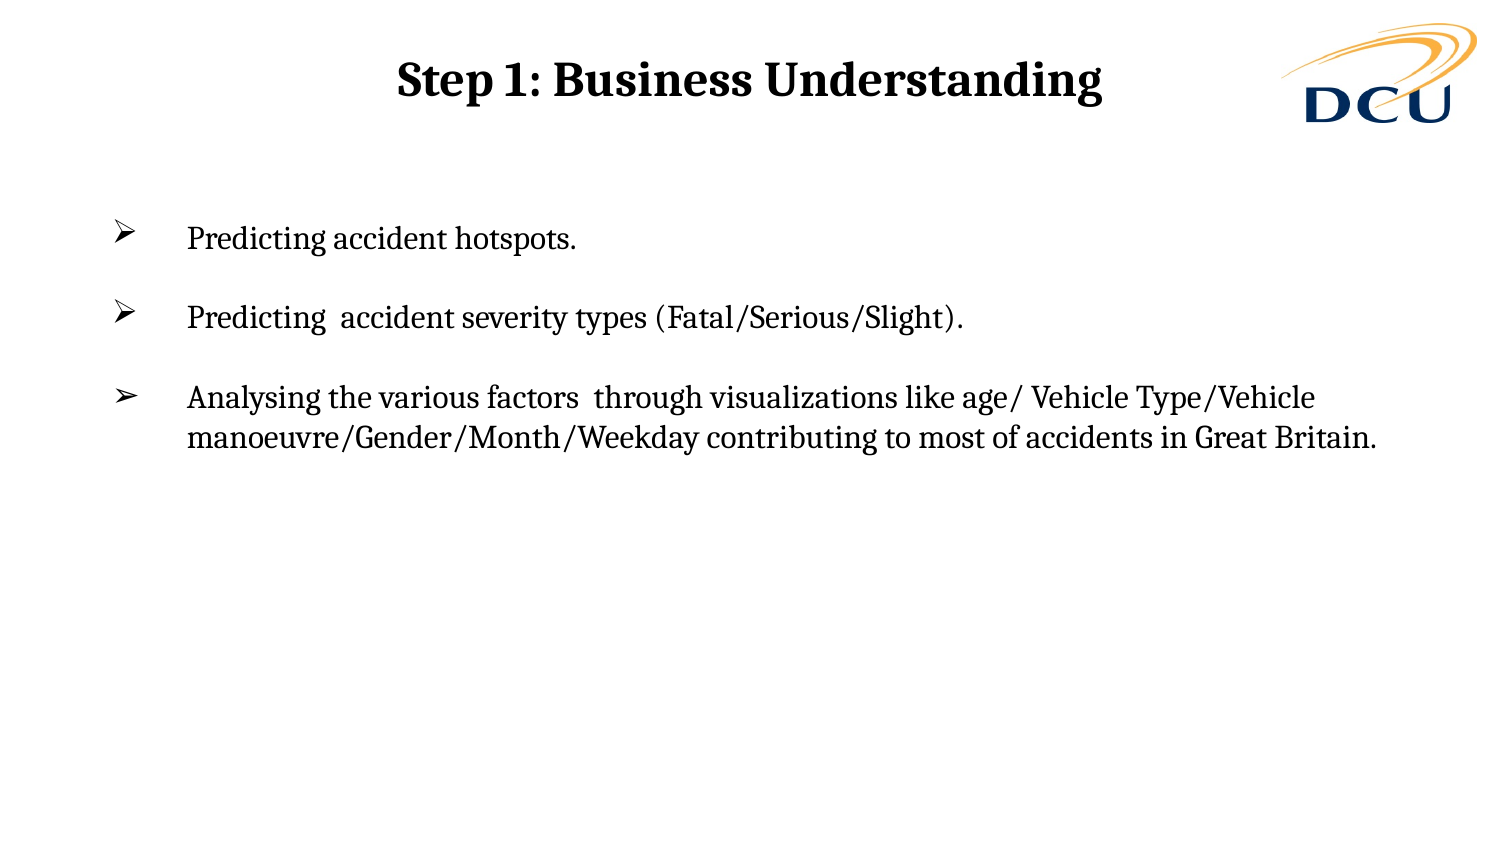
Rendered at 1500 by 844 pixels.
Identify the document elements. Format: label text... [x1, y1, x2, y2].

list Predicting accident hotspots. Predicting accident severity types (Fatal/Serious/Slight). Analysing the various factors through visualizations like age/ Vehicle Type/Vehicle manoeuvre/Gender/Month/Weekday contributing to most of accidents in Great Britain. [62, 160, 1414, 719]
picture [1281, 23, 1477, 123]
title Step 1: Business Understanding [232, 19, 1269, 135]
